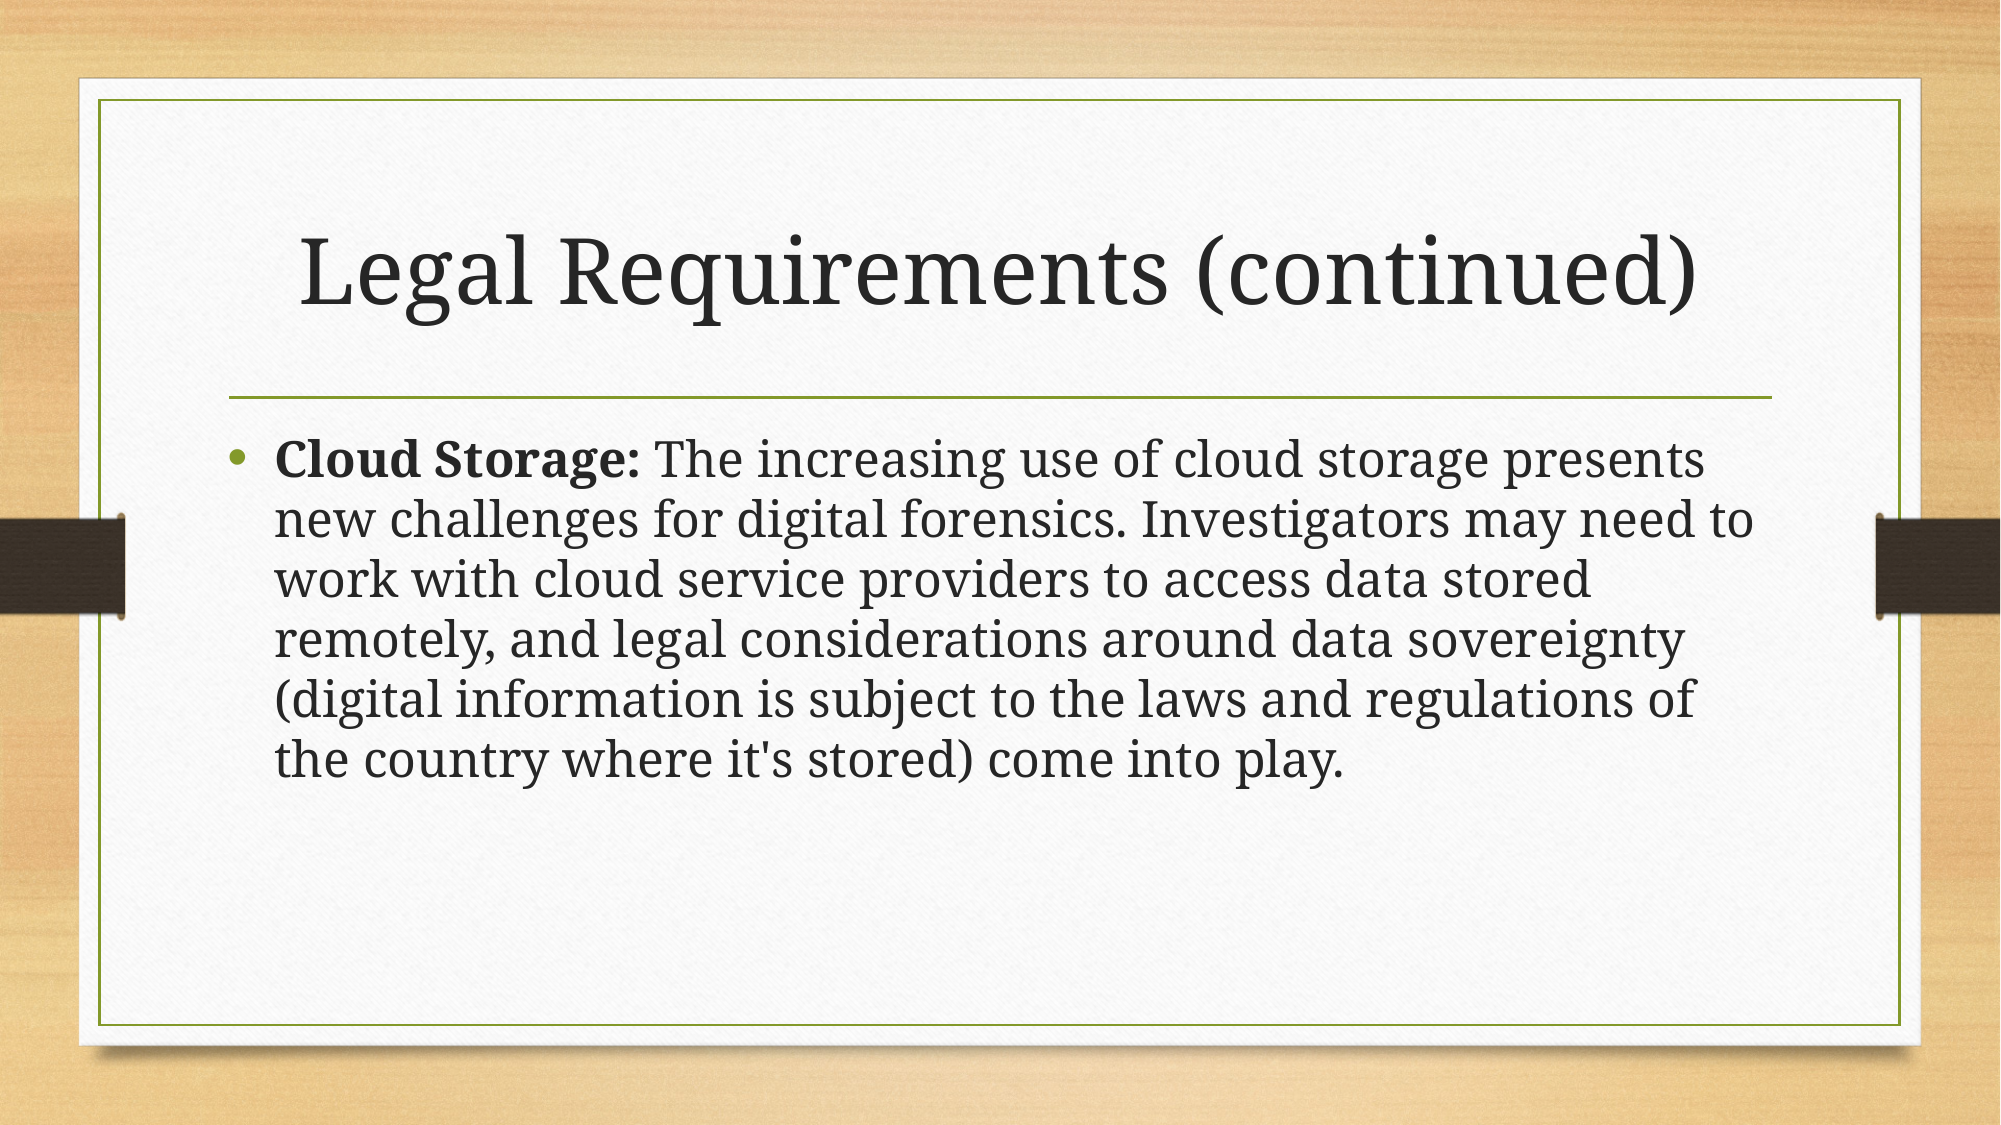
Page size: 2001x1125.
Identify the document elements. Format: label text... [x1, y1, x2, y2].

picture [0, 0, 2001, 1125]
title Legal Requirements (continued) [212, 161, 1788, 375]
list Cloud Storage: The increasing use of cloud storage presents new challenges for digital forensics. Investigators may need to work with cloud service providers to access data stored remotely, and legal considerations around data sovereignty (digital information is subject to the laws and regulations of the country where it's stored) come into play. [212, 419, 1788, 964]
